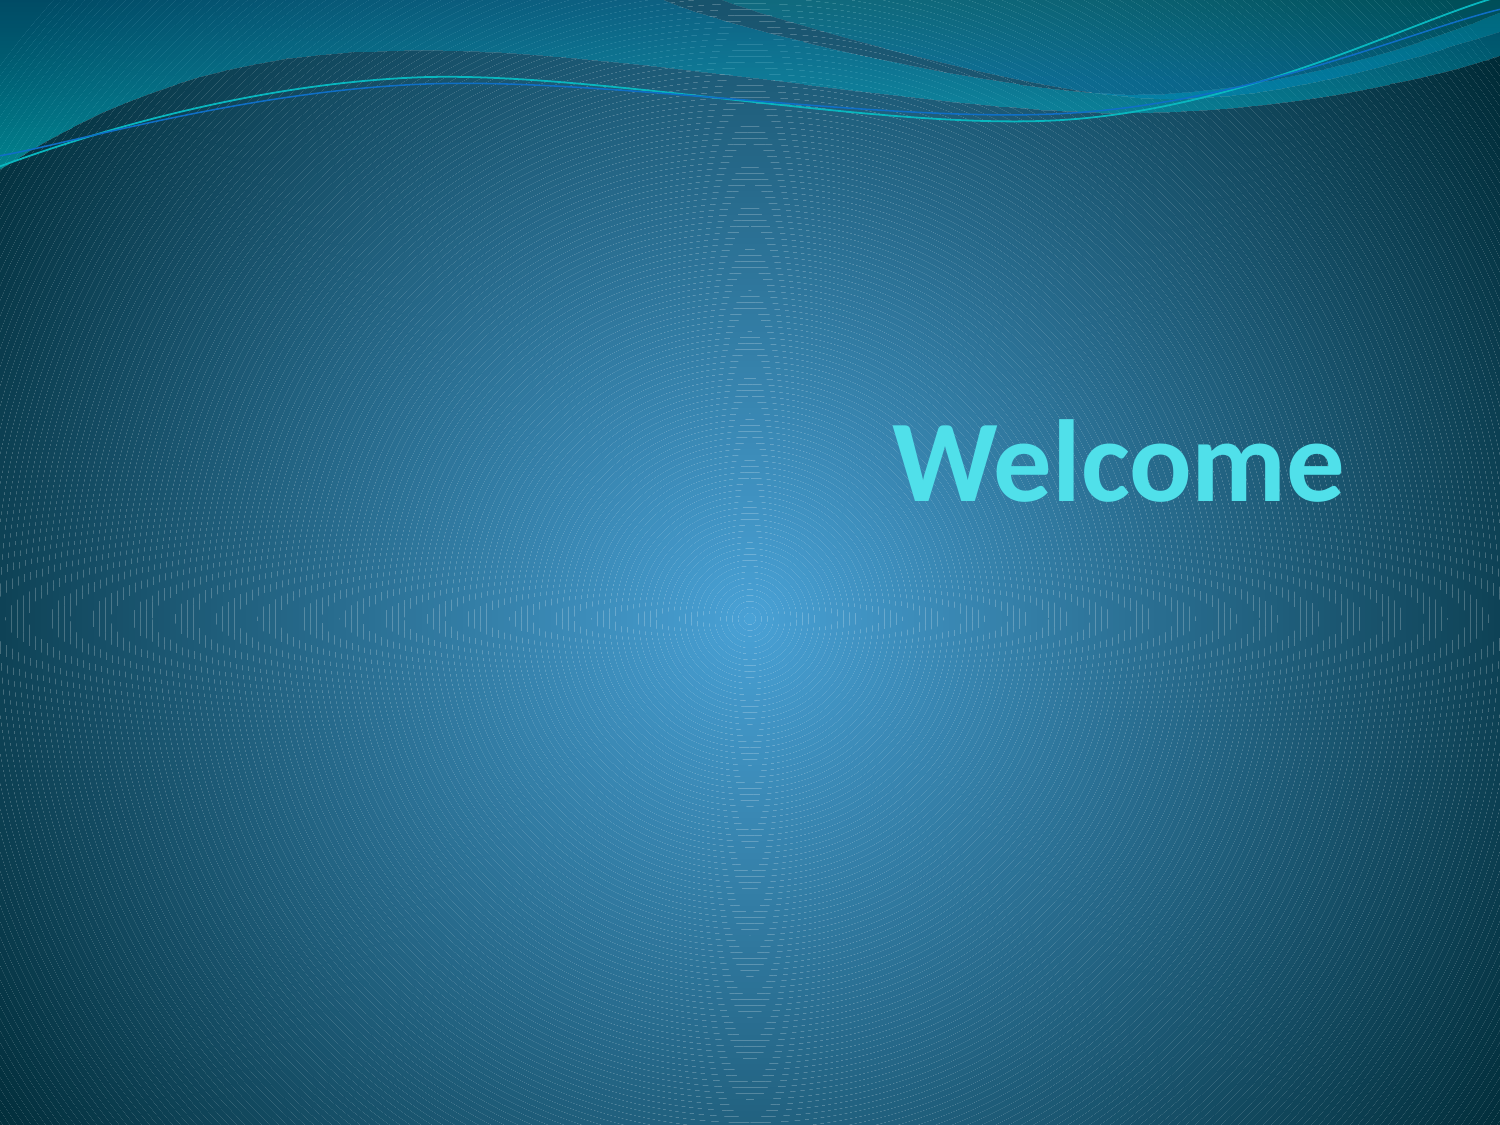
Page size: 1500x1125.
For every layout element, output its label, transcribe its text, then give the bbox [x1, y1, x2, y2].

title Welcome [87, 224, 1376, 525]
